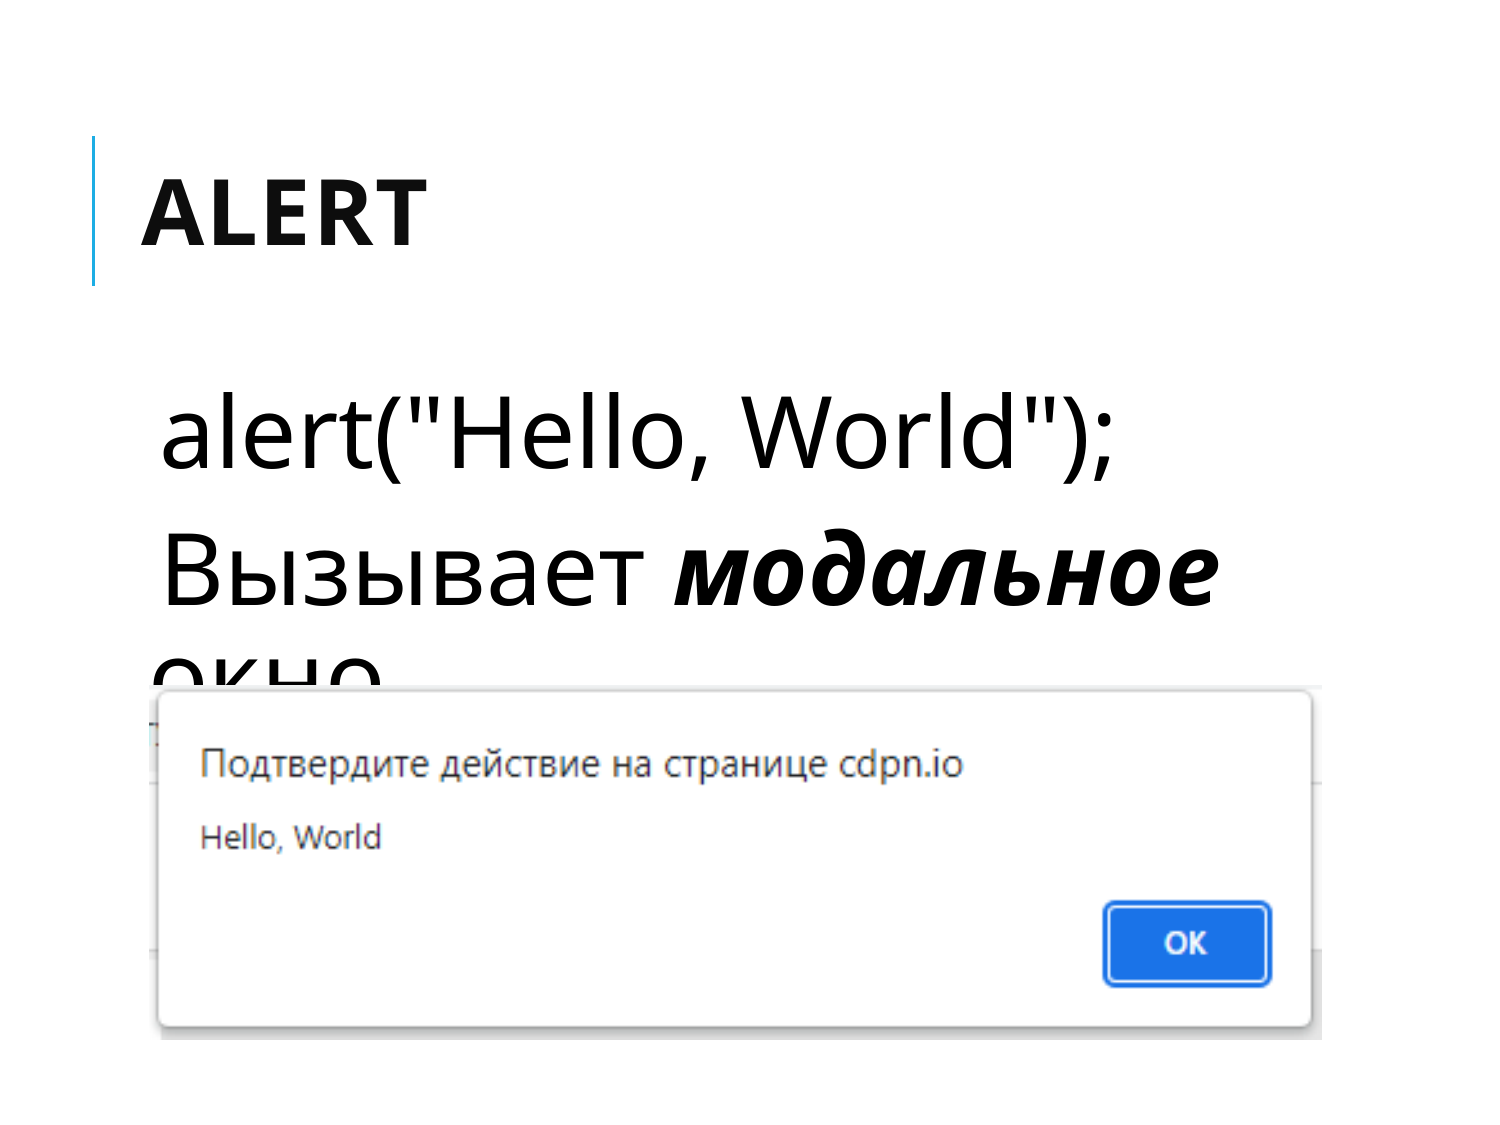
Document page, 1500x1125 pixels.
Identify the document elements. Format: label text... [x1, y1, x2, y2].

title alert [126, 96, 1322, 342]
picture [149, 685, 1322, 1041]
list alert("Hello, World"); Вызывает модальное окно [126, 375, 1322, 1035]
